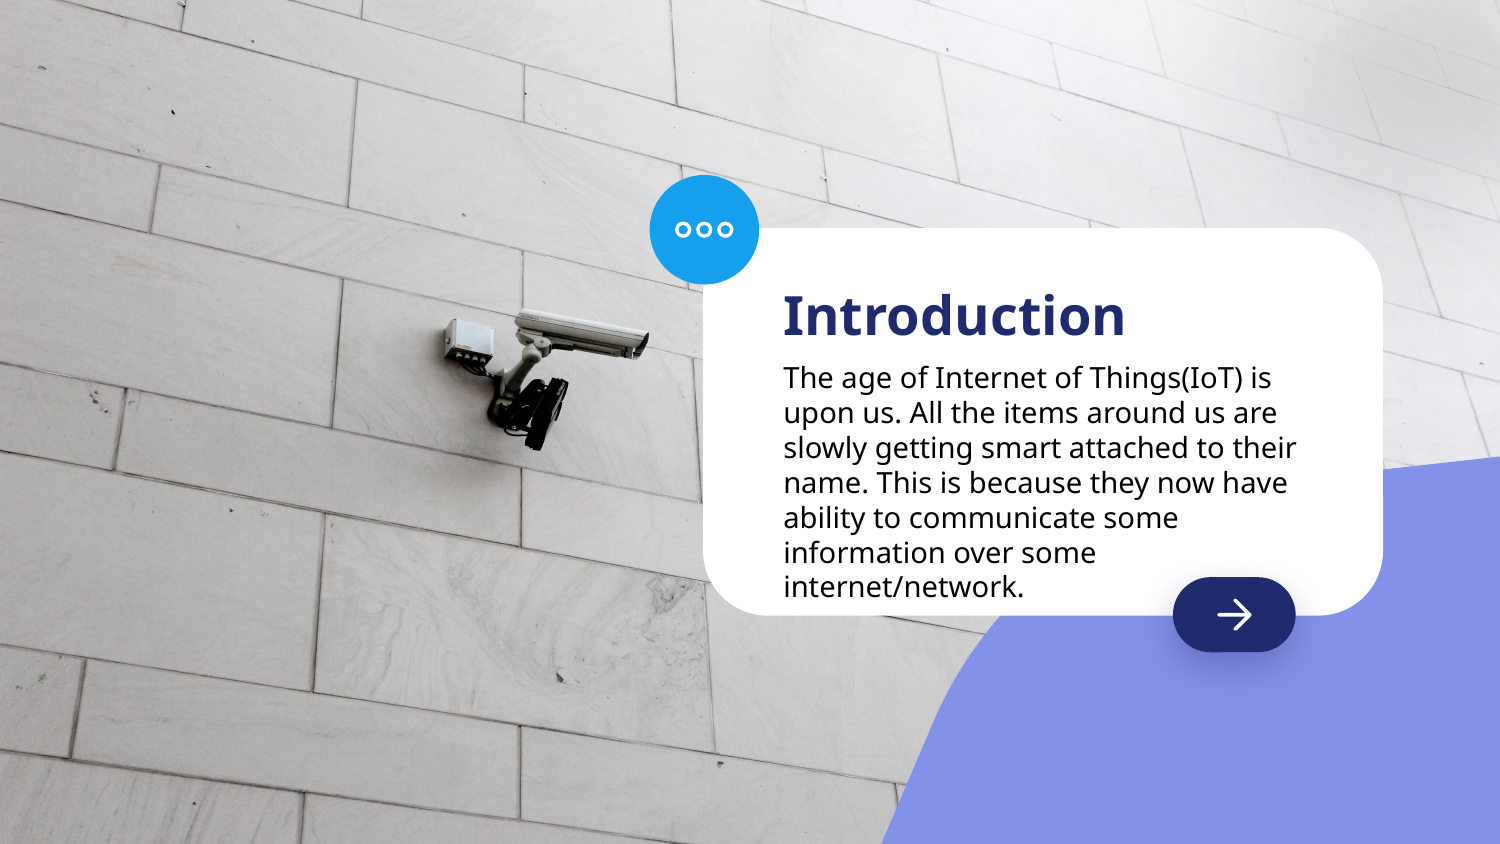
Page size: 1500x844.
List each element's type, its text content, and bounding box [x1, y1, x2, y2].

subtitle The age of Internet of Things(IoT) is upon us. All the items around us are slowly getting smart attached to their name. This is because they now have ability to communicate some information over some internet/network. [768, 362, 1318, 578]
text_box [703, 227, 1384, 616]
text_box [649, 174, 760, 285]
title Introduction [768, 268, 1318, 362]
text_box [674, 221, 734, 239]
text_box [1172, 576, 1296, 653]
picture [0, 0, 1500, 844]
